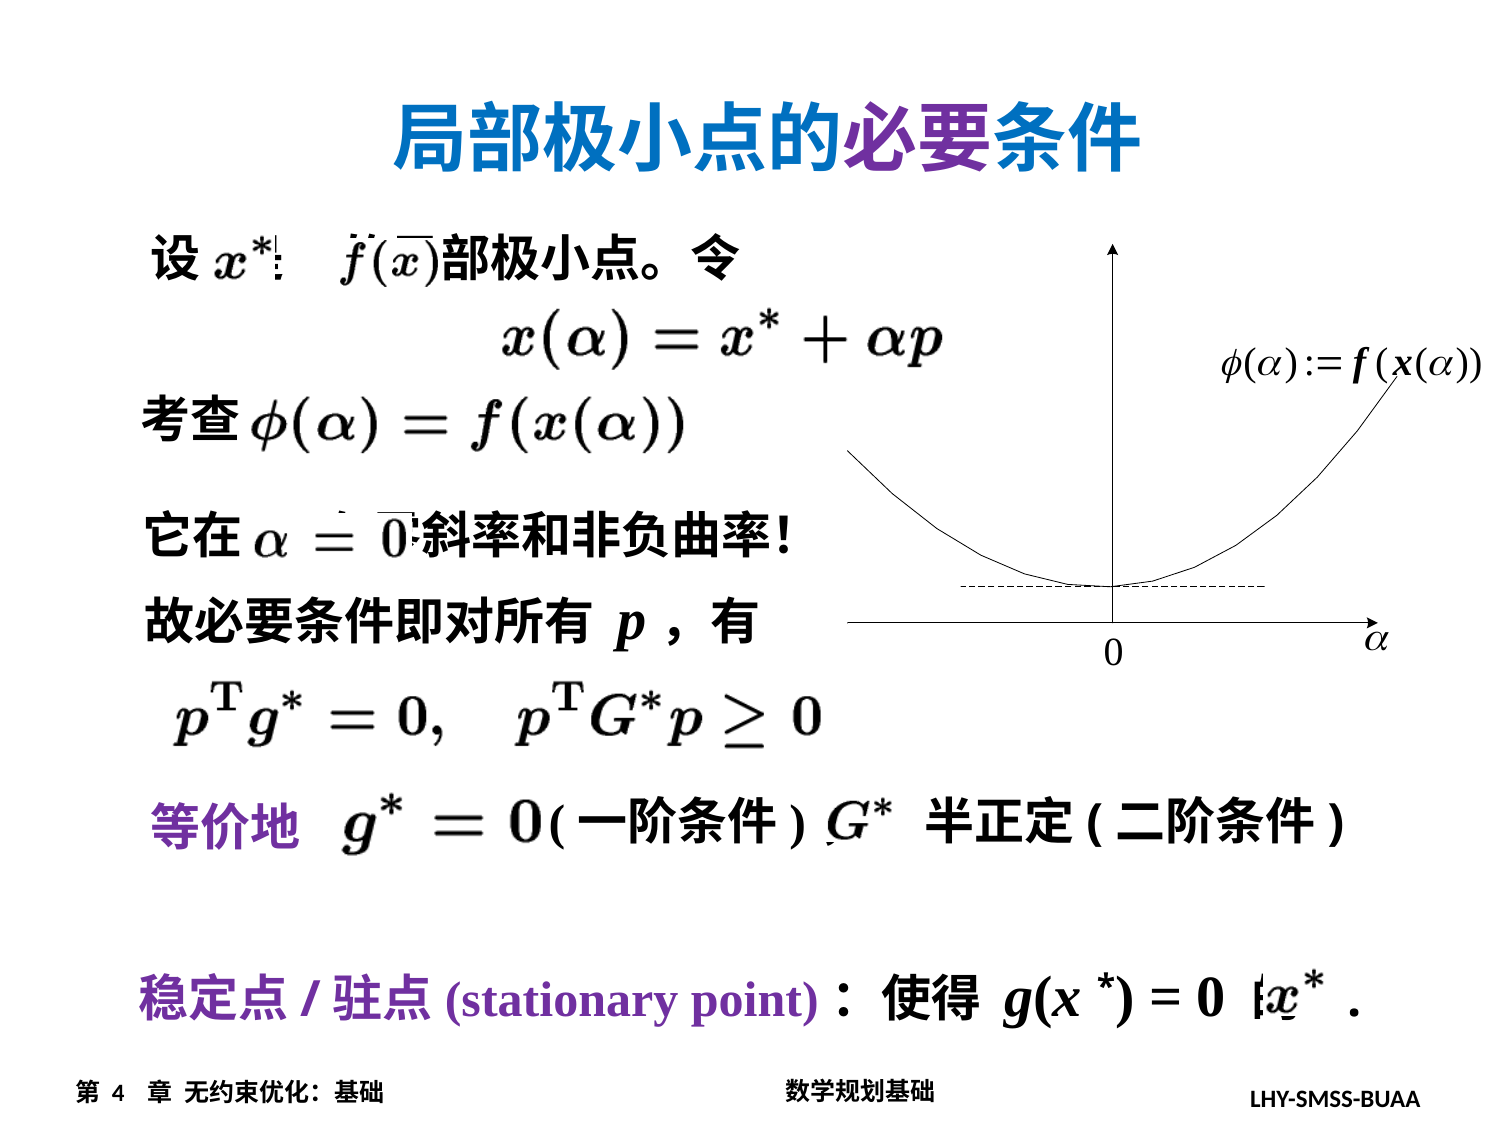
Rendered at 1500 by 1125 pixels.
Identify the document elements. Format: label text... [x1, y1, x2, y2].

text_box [125, 304, 837, 457]
text_box 设 是 的局部极小点。令 [135, 219, 1093, 294]
picture [211, 232, 275, 283]
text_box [135, 781, 1378, 863]
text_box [129, 573, 851, 755]
text_box 局部极小点的必要条件 [134, 66, 1400, 188]
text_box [123, 950, 1409, 1036]
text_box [842, 239, 1494, 680]
picture [336, 238, 444, 289]
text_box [127, 496, 837, 572]
